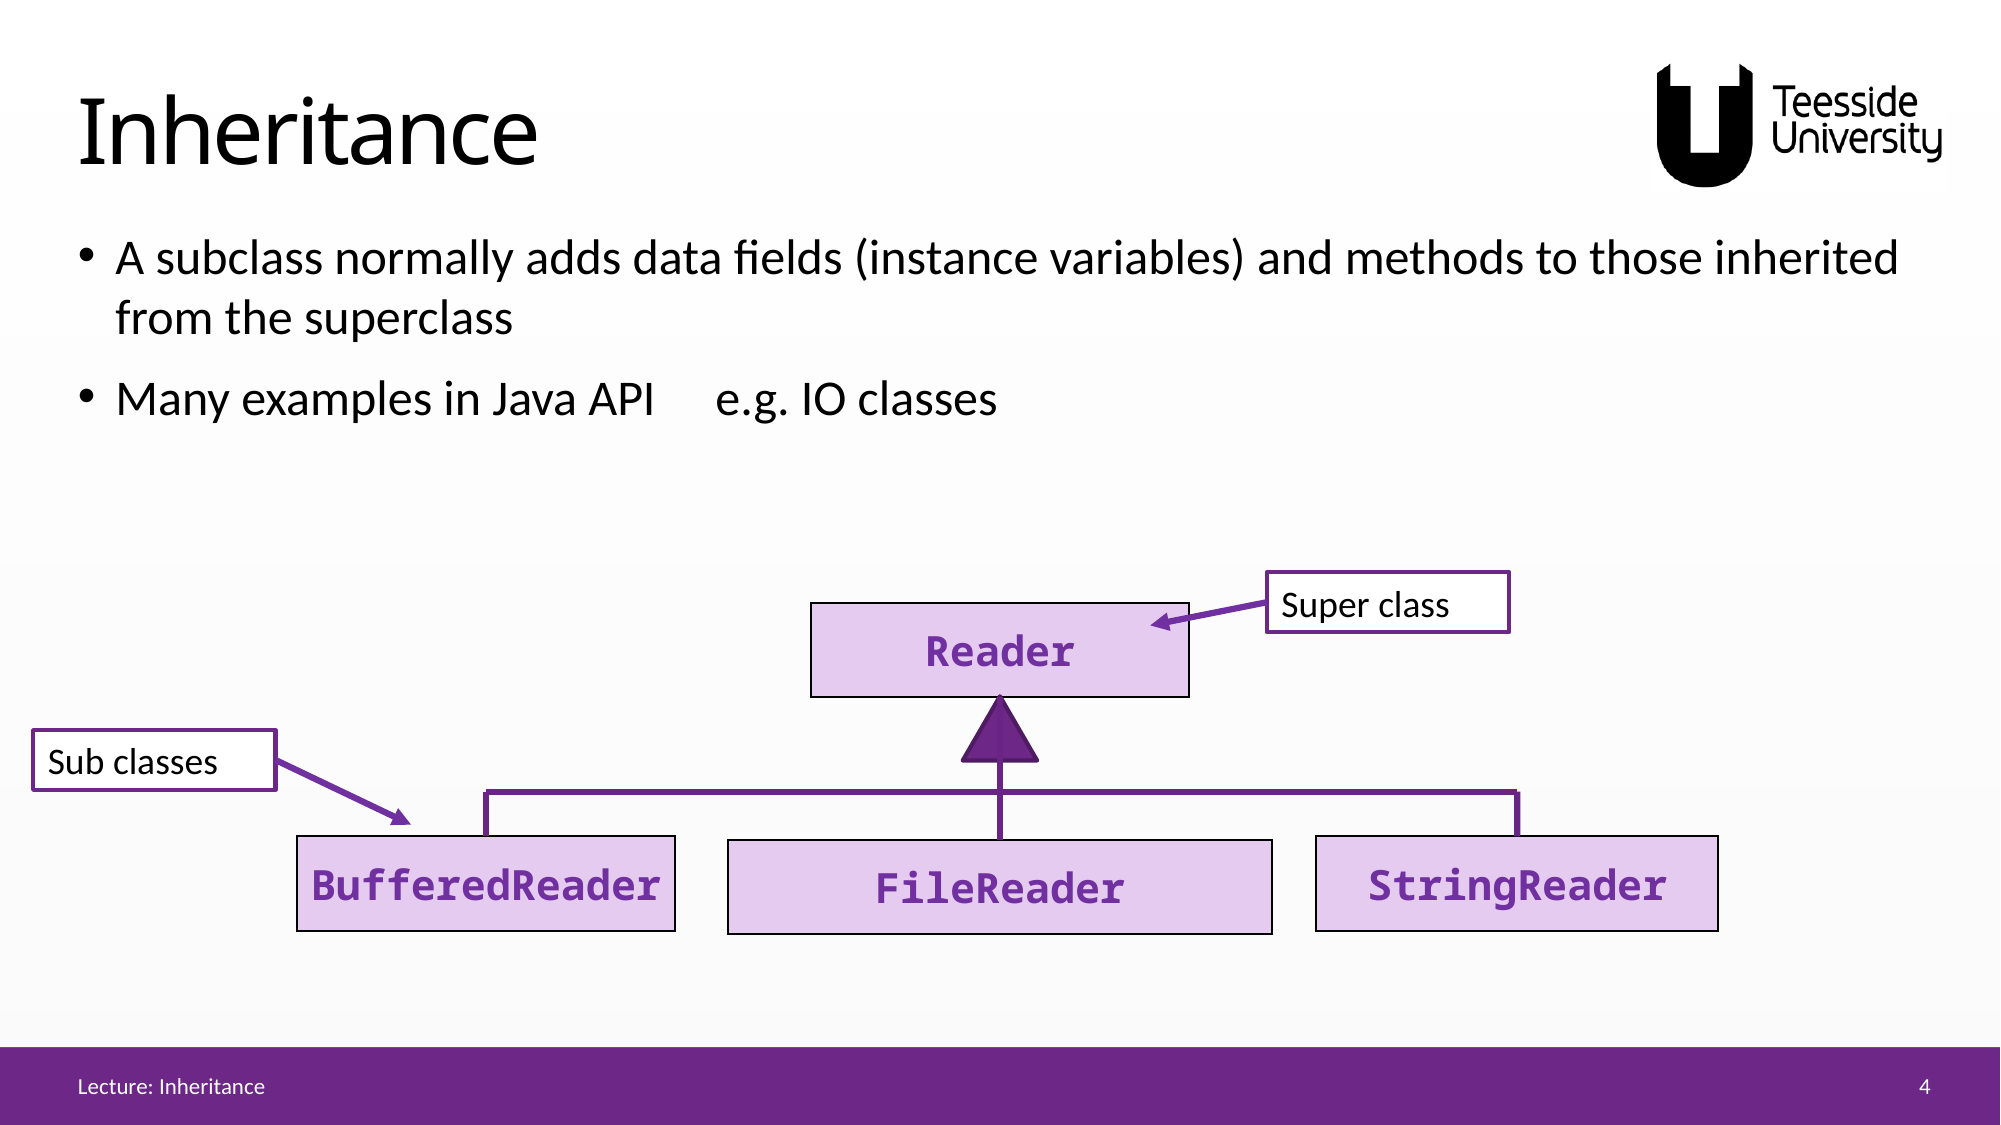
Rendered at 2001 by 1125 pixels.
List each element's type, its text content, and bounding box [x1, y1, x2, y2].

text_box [485, 695, 1518, 840]
text_box BufferedReader [296, 836, 675, 931]
text_box Reader [810, 602, 1190, 694]
text_box StringReader [1316, 836, 1719, 931]
text_box FileReader [728, 847, 1272, 935]
slide_number 4 [1833, 1068, 1946, 1103]
list A subclass normally adds data fields (instance variables) and methods to those inherited from the superclass Many examples in Java API e.g. IO classes [62, 217, 1946, 870]
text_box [32, 729, 412, 825]
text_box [1149, 572, 1510, 634]
footer Lecture: Inheritance [62, 1068, 1811, 1103]
title Inheritance [62, 59, 1623, 191]
picture [1652, 59, 1946, 191]
